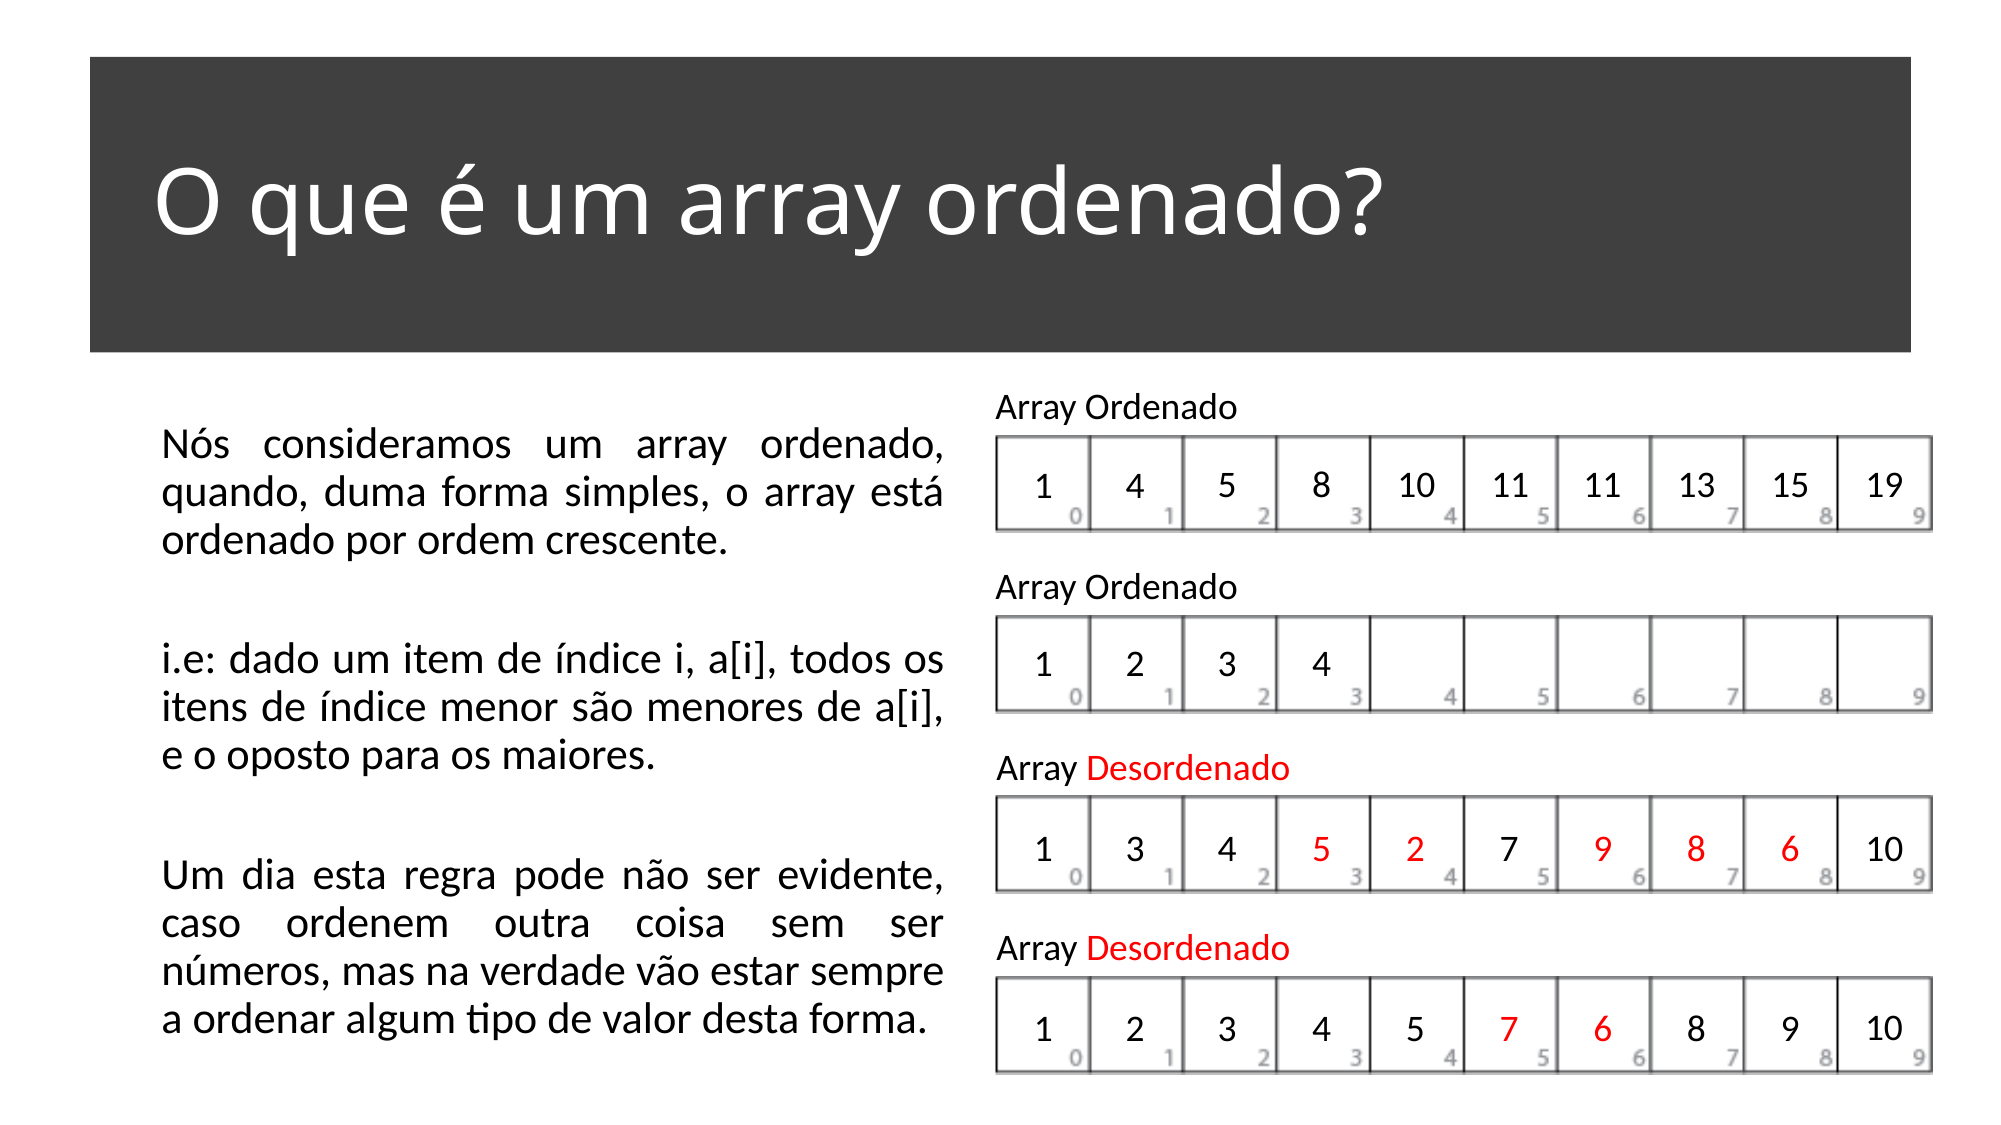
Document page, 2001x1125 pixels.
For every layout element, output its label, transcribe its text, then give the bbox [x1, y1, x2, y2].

text_box Array Ordenado [980, 554, 1254, 615]
text_box O que é um array ordenado? [137, 96, 1863, 314]
text_box Array Desordenado [981, 735, 1306, 796]
picture [994, 434, 1933, 534]
picture [994, 976, 1933, 1075]
picture [994, 615, 1933, 714]
text_box Array Ordenado [980, 374, 1254, 435]
text_box [88, 55, 1913, 354]
picture [994, 795, 1933, 895]
text_box Nós consideramos um array ordenado, quando, duma forma simples, o array está ordenado por ordem crescente. i.e: dado um item de índice i, a[i], todos os itens de índice menor são menores de a[i], e o oposto para os maiores. Um dia esta regra pode não ser evidente, caso ordenem outra coisa sem ser números, mas na verdade vão estar sempre a ordenar algum tipo de valor desta forma. [137, 412, 961, 1068]
text_box Array Desordenado [981, 915, 1306, 976]
